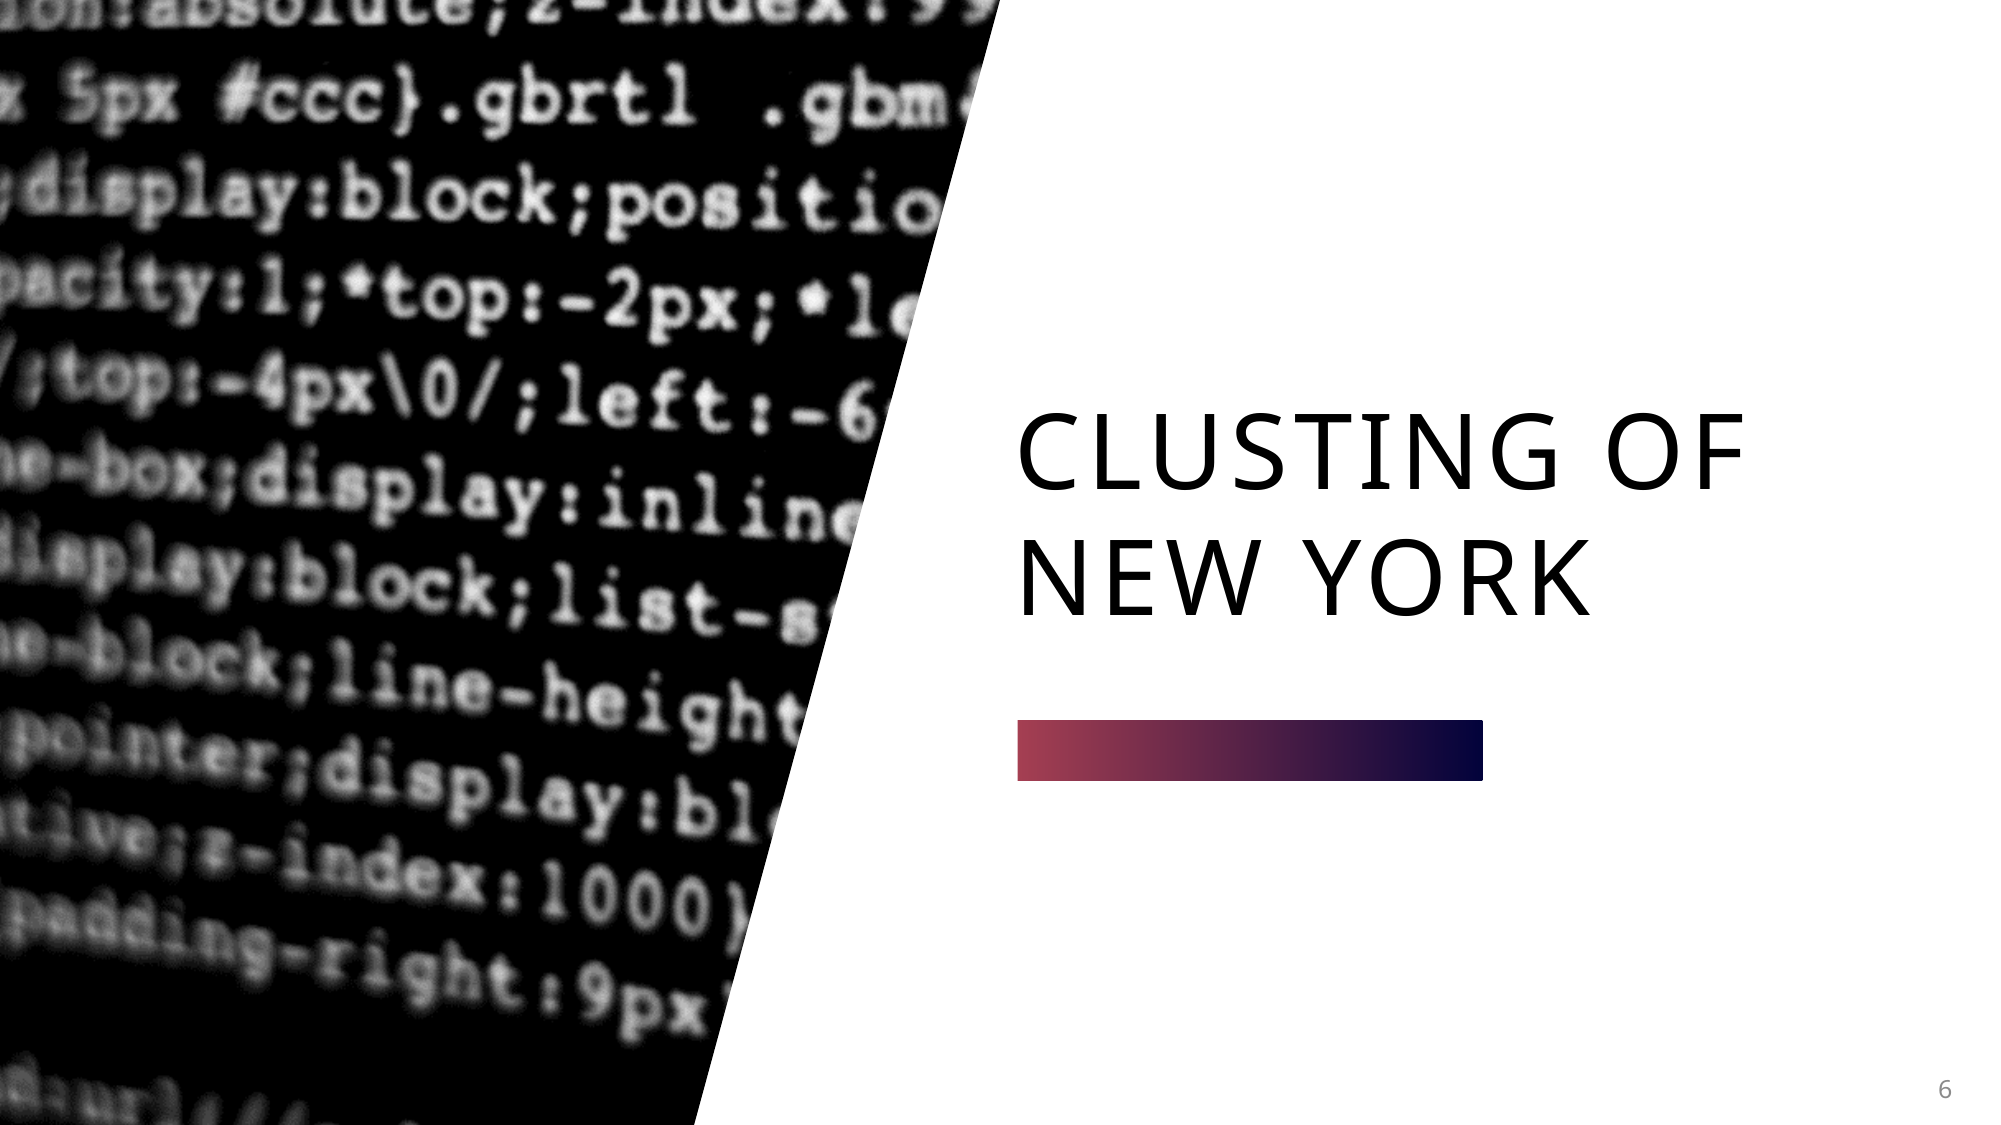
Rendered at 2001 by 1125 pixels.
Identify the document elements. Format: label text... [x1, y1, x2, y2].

title clusting of New York [1000, 371, 1862, 644]
picture [0, 0, 1000, 1125]
list [1017, 720, 1483, 781]
slide_number 6 [1894, 1061, 1968, 1121]
